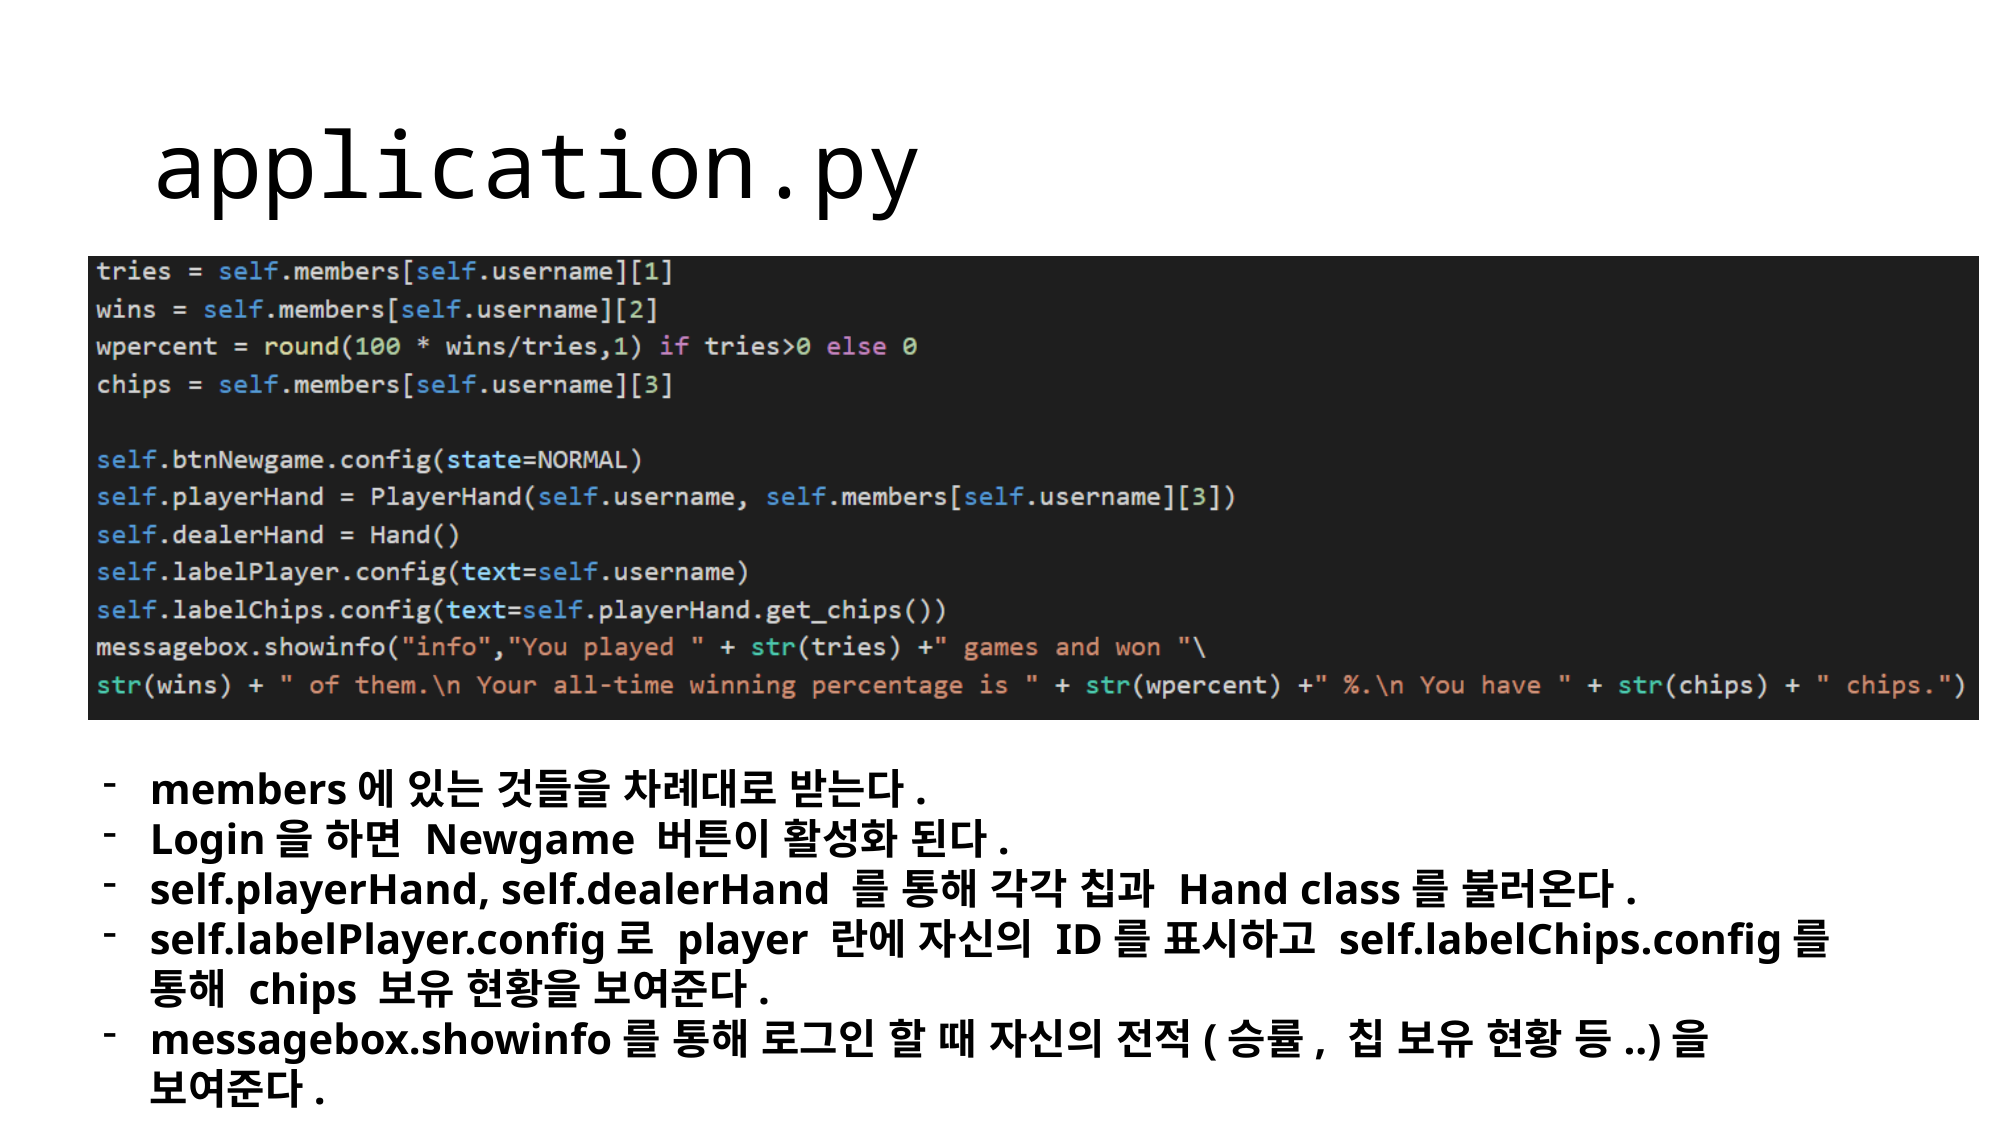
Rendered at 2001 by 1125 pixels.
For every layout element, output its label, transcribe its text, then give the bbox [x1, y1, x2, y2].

text_box members에 있는 것들을 차례대로 받는다. Login을 하면 Newgame 버튼이 활성화 된다. self.playerHand, self.dealerHand 를 통해 각각 칩과 Hand class를 불러온다. self.labelPlayer.config로 player 란에 자신의 ID를 표시하고 self.labelChips.config를 통해 chips 보유 현황을 보여준다. messagebox.showinfo를 통해 로그인 할 때 자신의 전적(승률, 칩 보유 현황 등..)을 보여준다. [88, 755, 1888, 1120]
picture [88, 256, 1979, 720]
title application.py [137, 59, 1863, 256]
